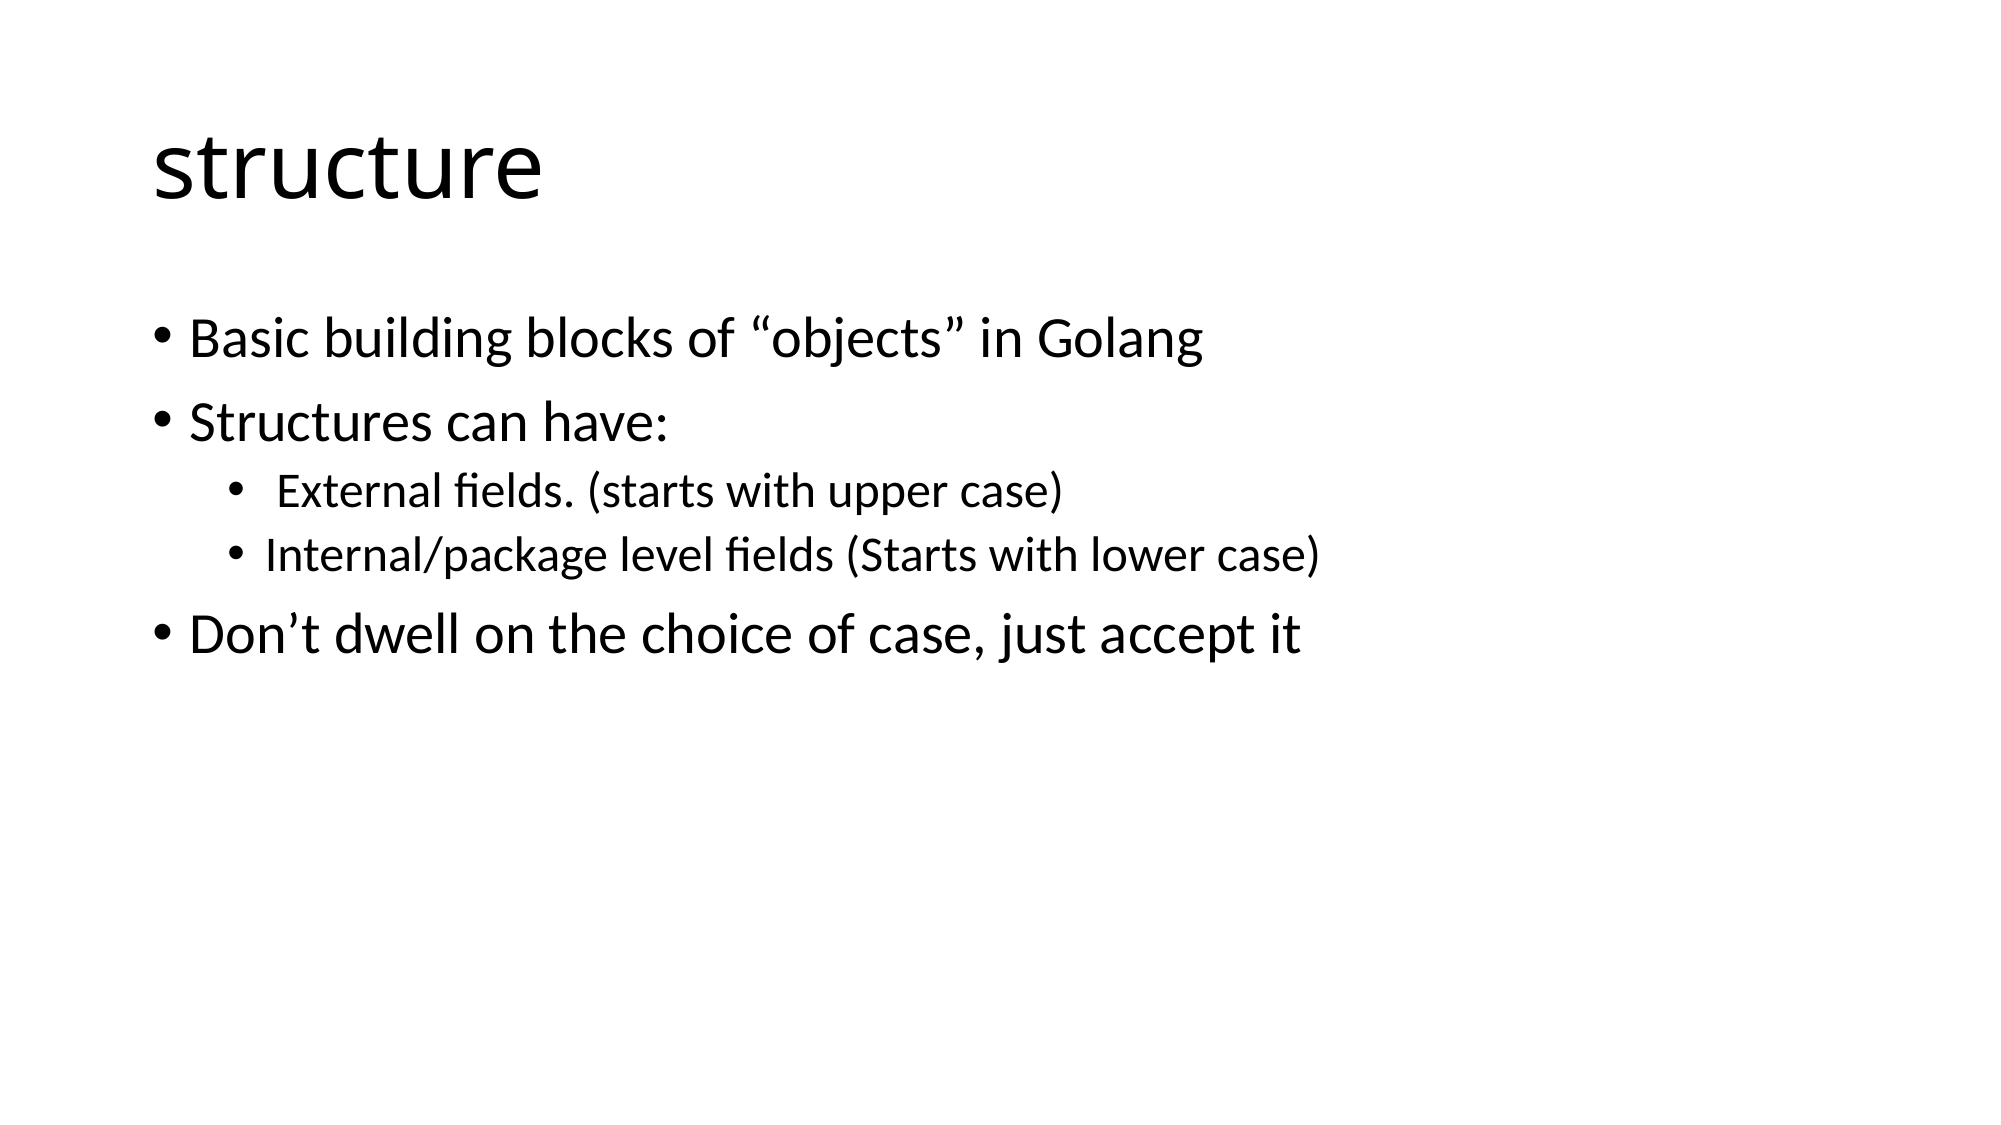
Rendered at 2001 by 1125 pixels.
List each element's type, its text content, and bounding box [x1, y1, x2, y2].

list Basic building blocks of “objects” in Golang Structures can have: External fields. (starts with upper case) Internal/package level fields (Starts with lower case) Don’t dwell on the choice of case, just accept it [137, 299, 1863, 1014]
title structure [137, 59, 1863, 278]
